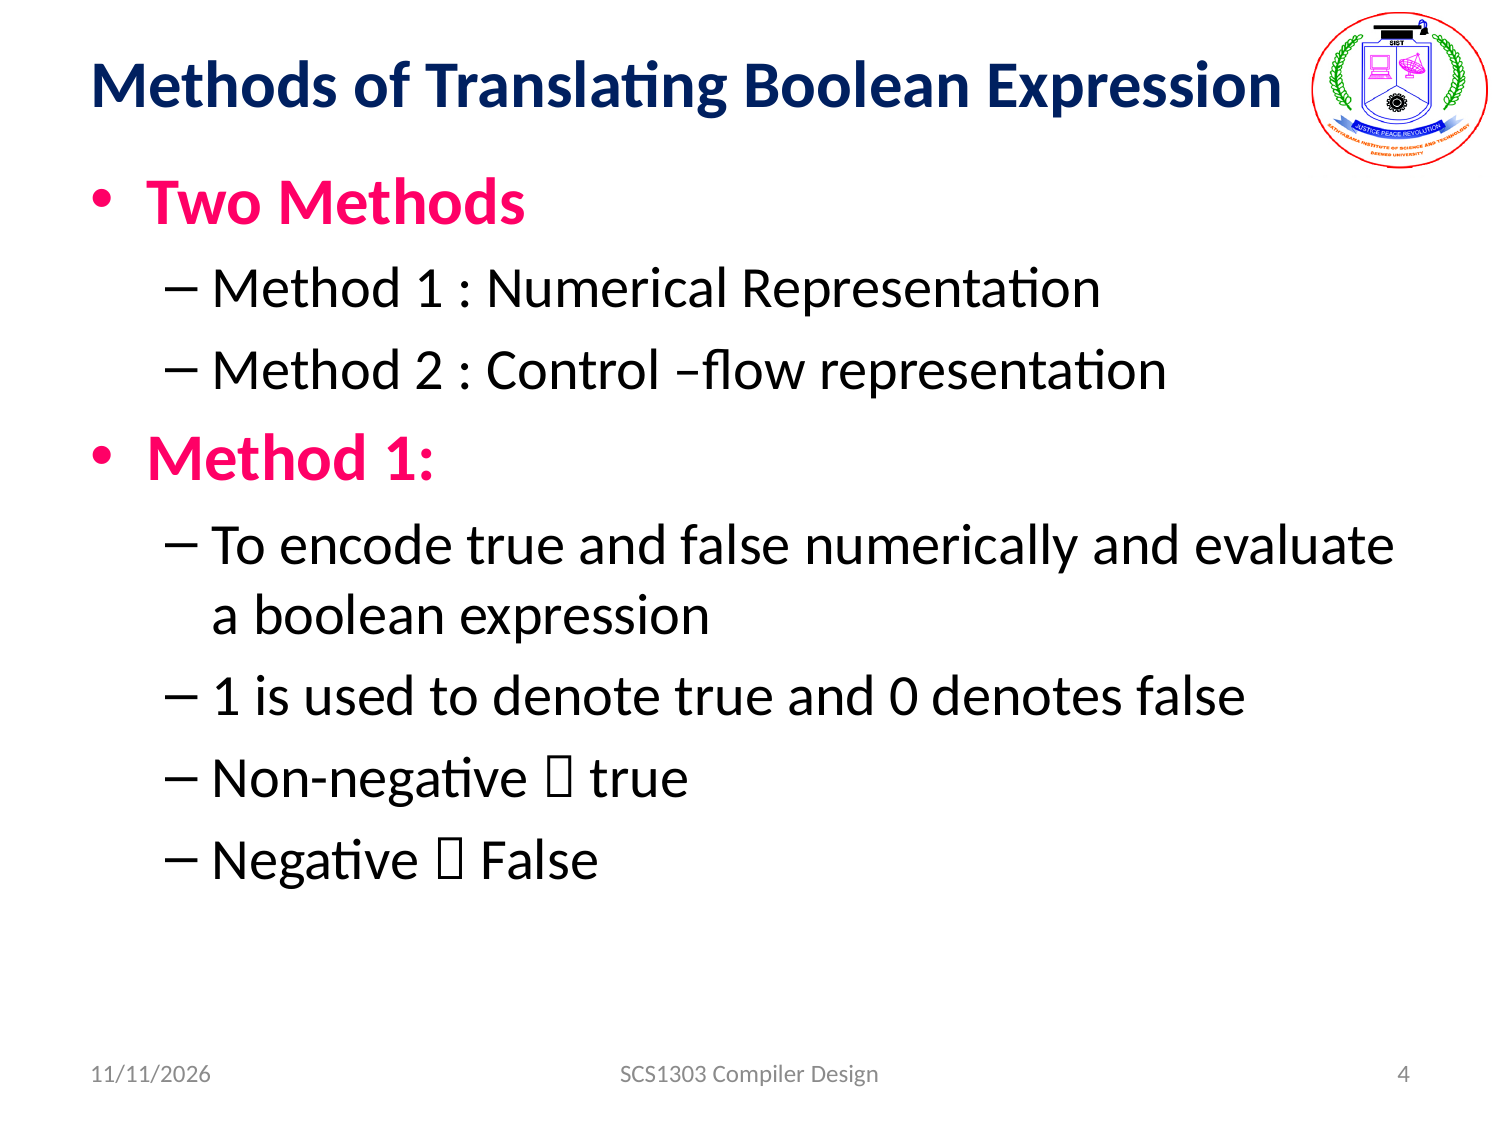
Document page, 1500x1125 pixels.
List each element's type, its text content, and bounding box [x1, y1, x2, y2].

footer SCS1303 Compiler Design [512, 1042, 988, 1103]
title Methods of Translating Boolean Expression [75, 24, 1294, 138]
slide_number 4 [1074, 1042, 1425, 1103]
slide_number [75, 1042, 425, 1103]
picture [1299, 0, 1500, 178]
list Two Methods Method 1 : Numerical Representation Method 2 : Control –flow representation Method 1: To encode true and false numerically and evaluate a boolean expression 1 is used to denote true and 0 denotes false Non-negative  true Negative  False [75, 149, 1425, 1050]
